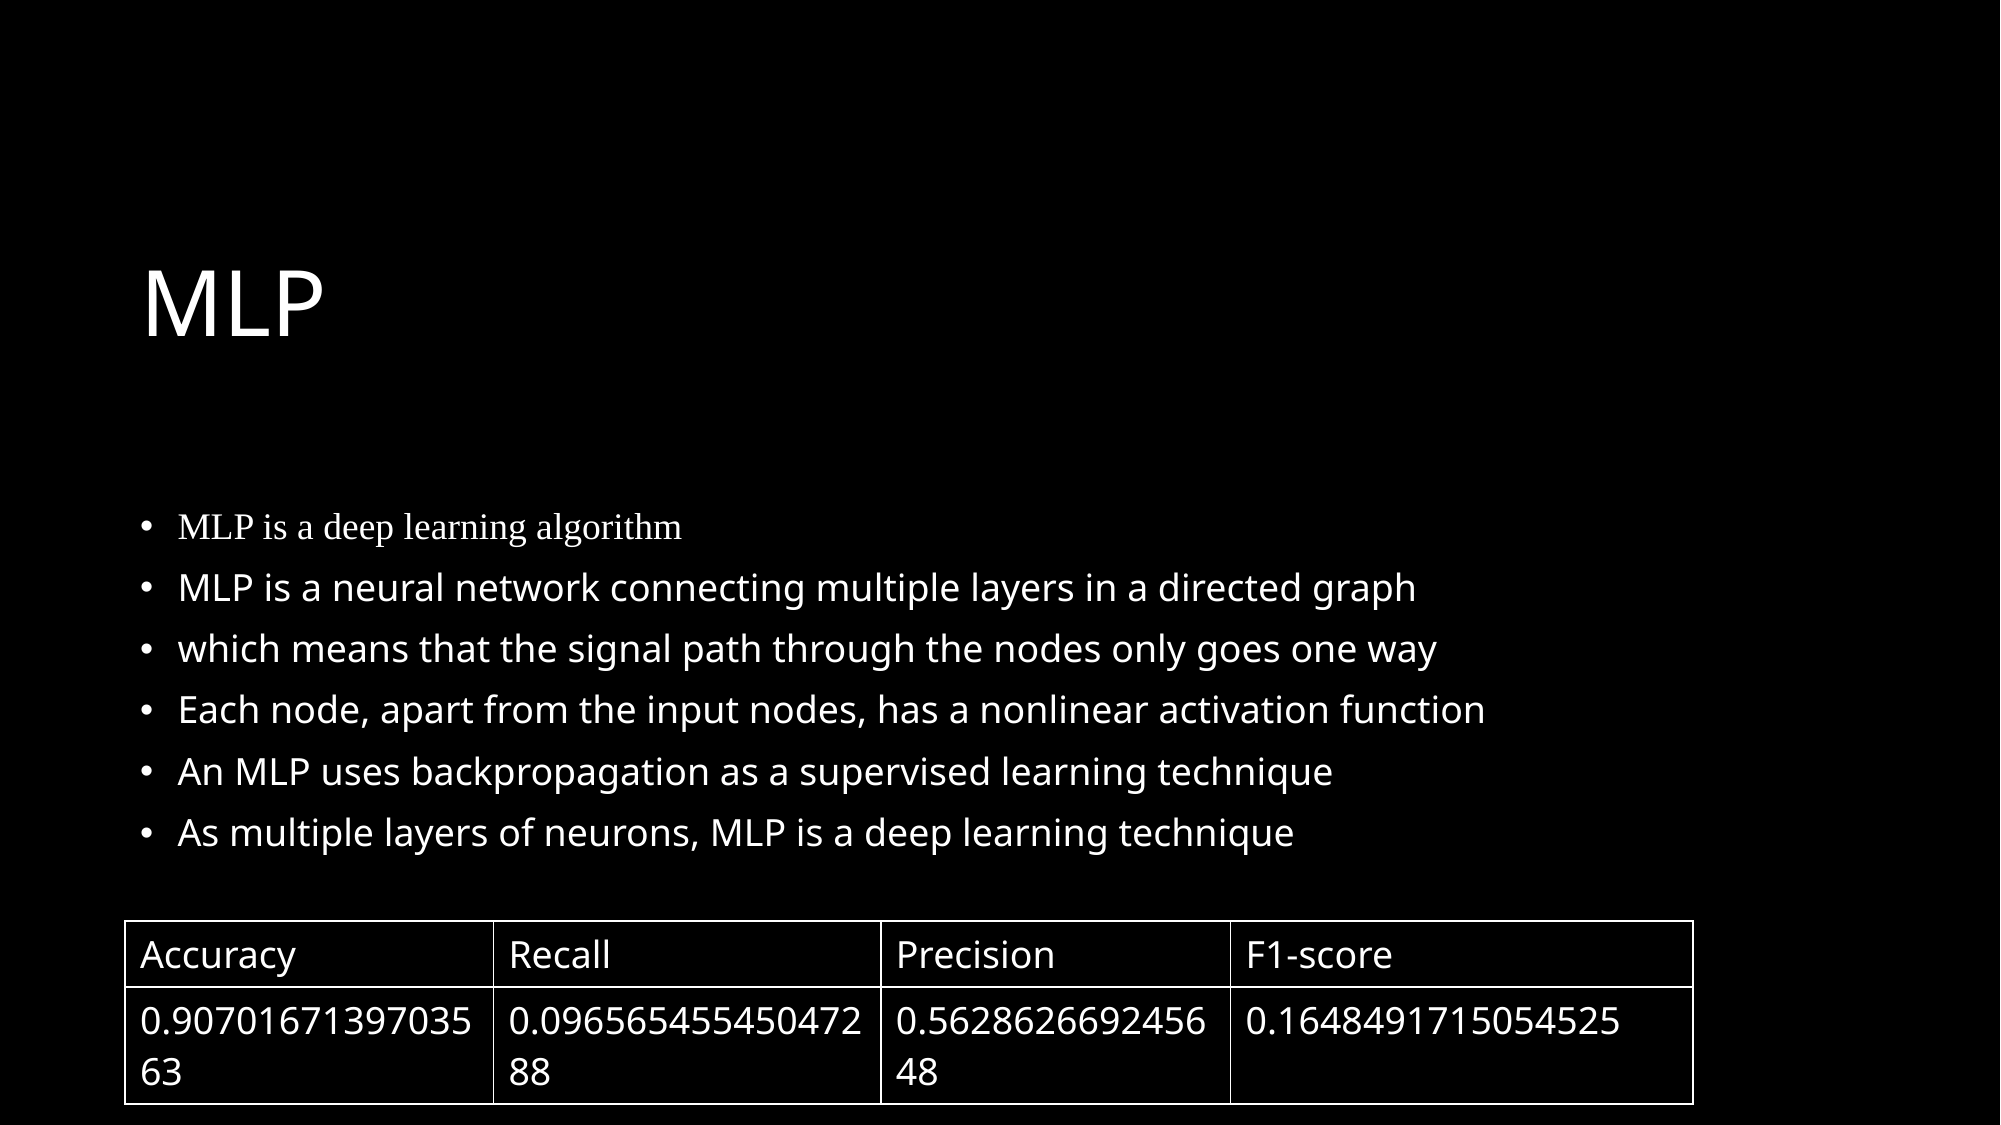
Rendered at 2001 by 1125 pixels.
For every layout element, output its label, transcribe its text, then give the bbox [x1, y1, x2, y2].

table_header F1-score [1231, 922, 1692, 986]
table_header Accuracy [126, 922, 493, 986]
table_cell 0.09656545545047288 [494, 988, 880, 1103]
table_cell 0.562862669245648 [882, 988, 1230, 1103]
list MLP is a deep learning algorithm MLP is a neural network connecting multiple layers in a directed graph which means that the signal path through the nodes only goes one way Each node, apart from the input nodes, has a nonlinear activation function An MLP uses backpropagation as a supervised learning technique As multiple layers of neurons, MLP is a deep learning technique [125, 500, 1875, 1000]
table_cell 0.9070167139703563 [126, 988, 493, 1103]
table_header Recall [494, 922, 880, 986]
table_cell 0.1648491715054525 [1231, 988, 1692, 1103]
table_header Precision [882, 922, 1230, 986]
title MLP [125, 249, 1625, 458]
